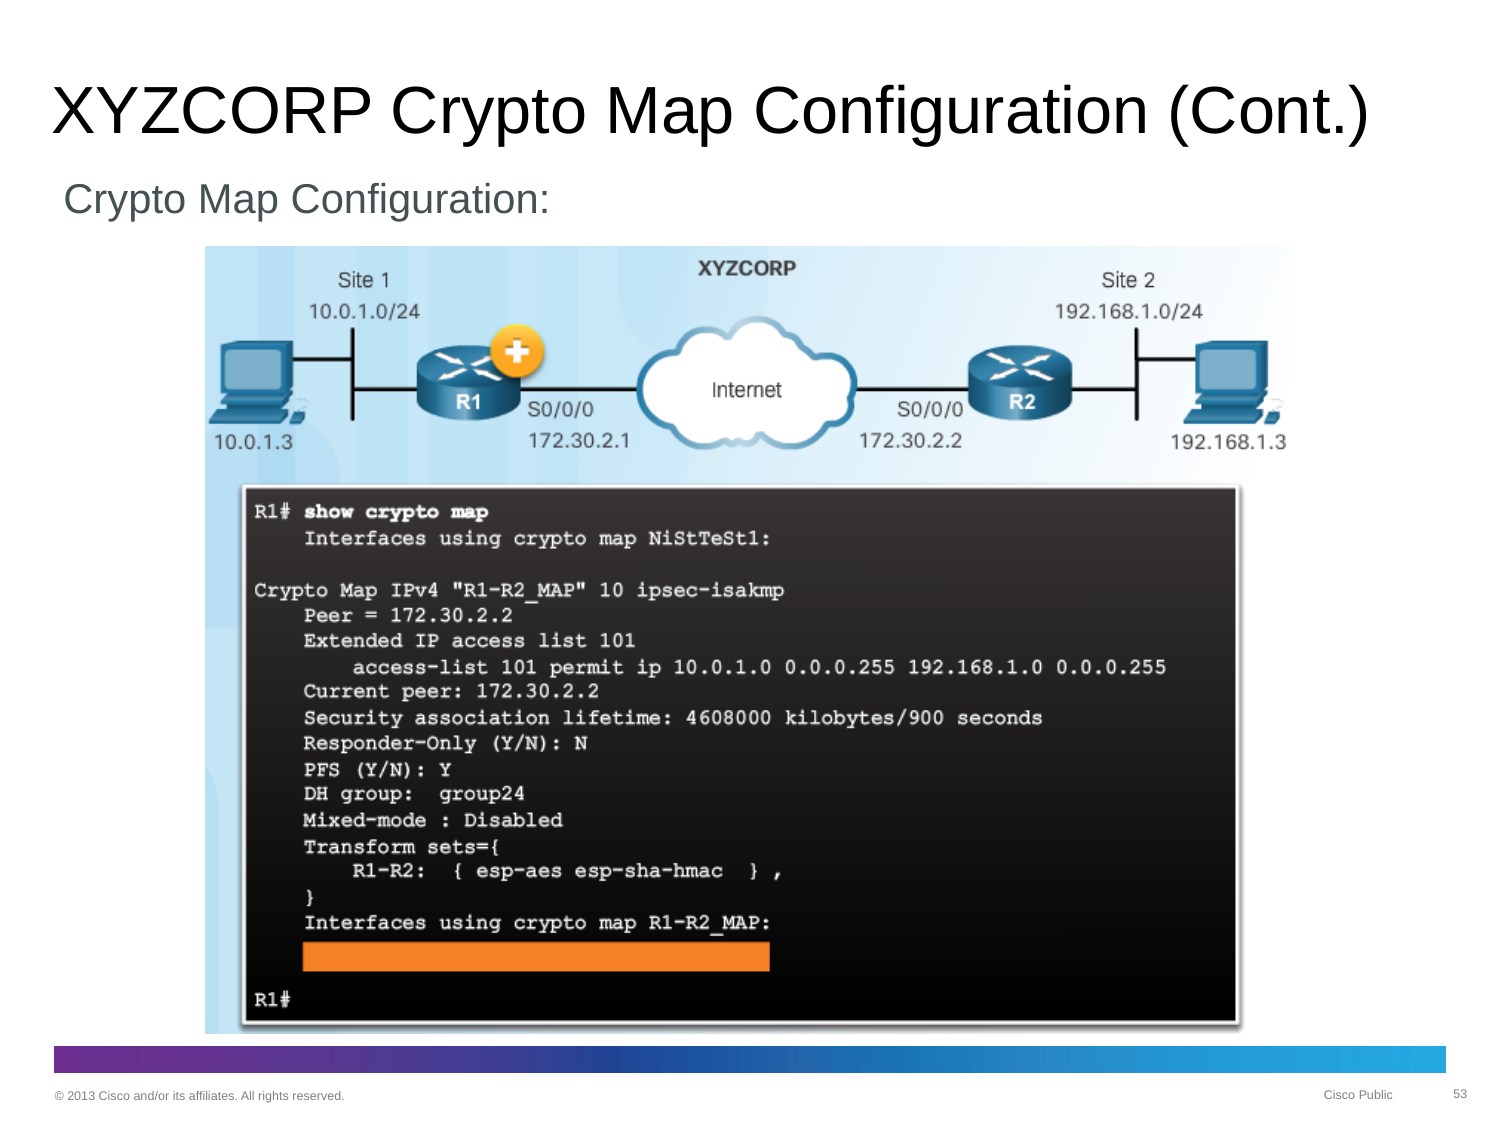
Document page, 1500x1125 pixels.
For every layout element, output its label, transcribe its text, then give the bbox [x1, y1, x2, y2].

text_box Crypto Map Configuration: [48, 167, 1424, 500]
picture [54, 1046, 1446, 1073]
title XYZCORP Crypto Map Configuration (Cont.) [37, 17, 1447, 155]
picture [204, 246, 1295, 1034]
